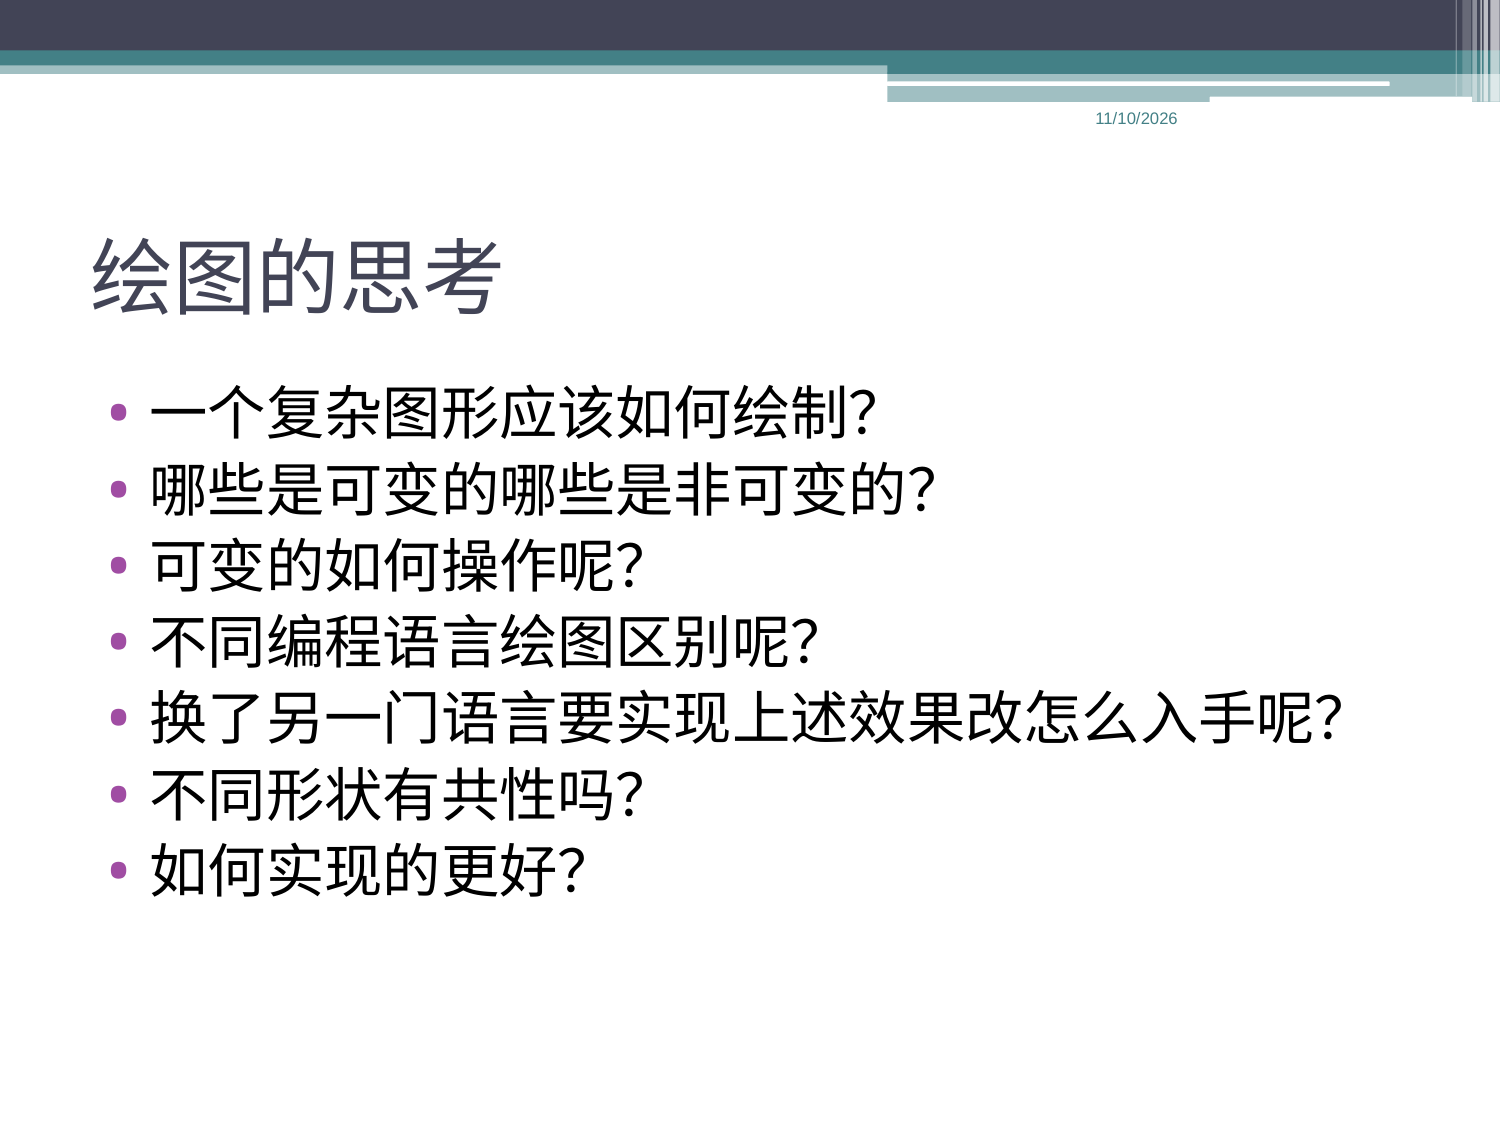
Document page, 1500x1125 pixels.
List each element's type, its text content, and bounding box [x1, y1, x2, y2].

title 绘图的思考 [75, 187, 1425, 363]
list 一个复杂图形应该如何绘制？ 哪些是可变的哪些是非可变的？ 可变的如何操作呢？ 不同编程语言绘图区别呢？ 换了另一门语言要实现上述效果改怎么入手呢？ 不同形状有共性吗？ 如何实现的更好？ [75, 369, 1425, 1079]
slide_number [1080, 100, 1238, 176]
